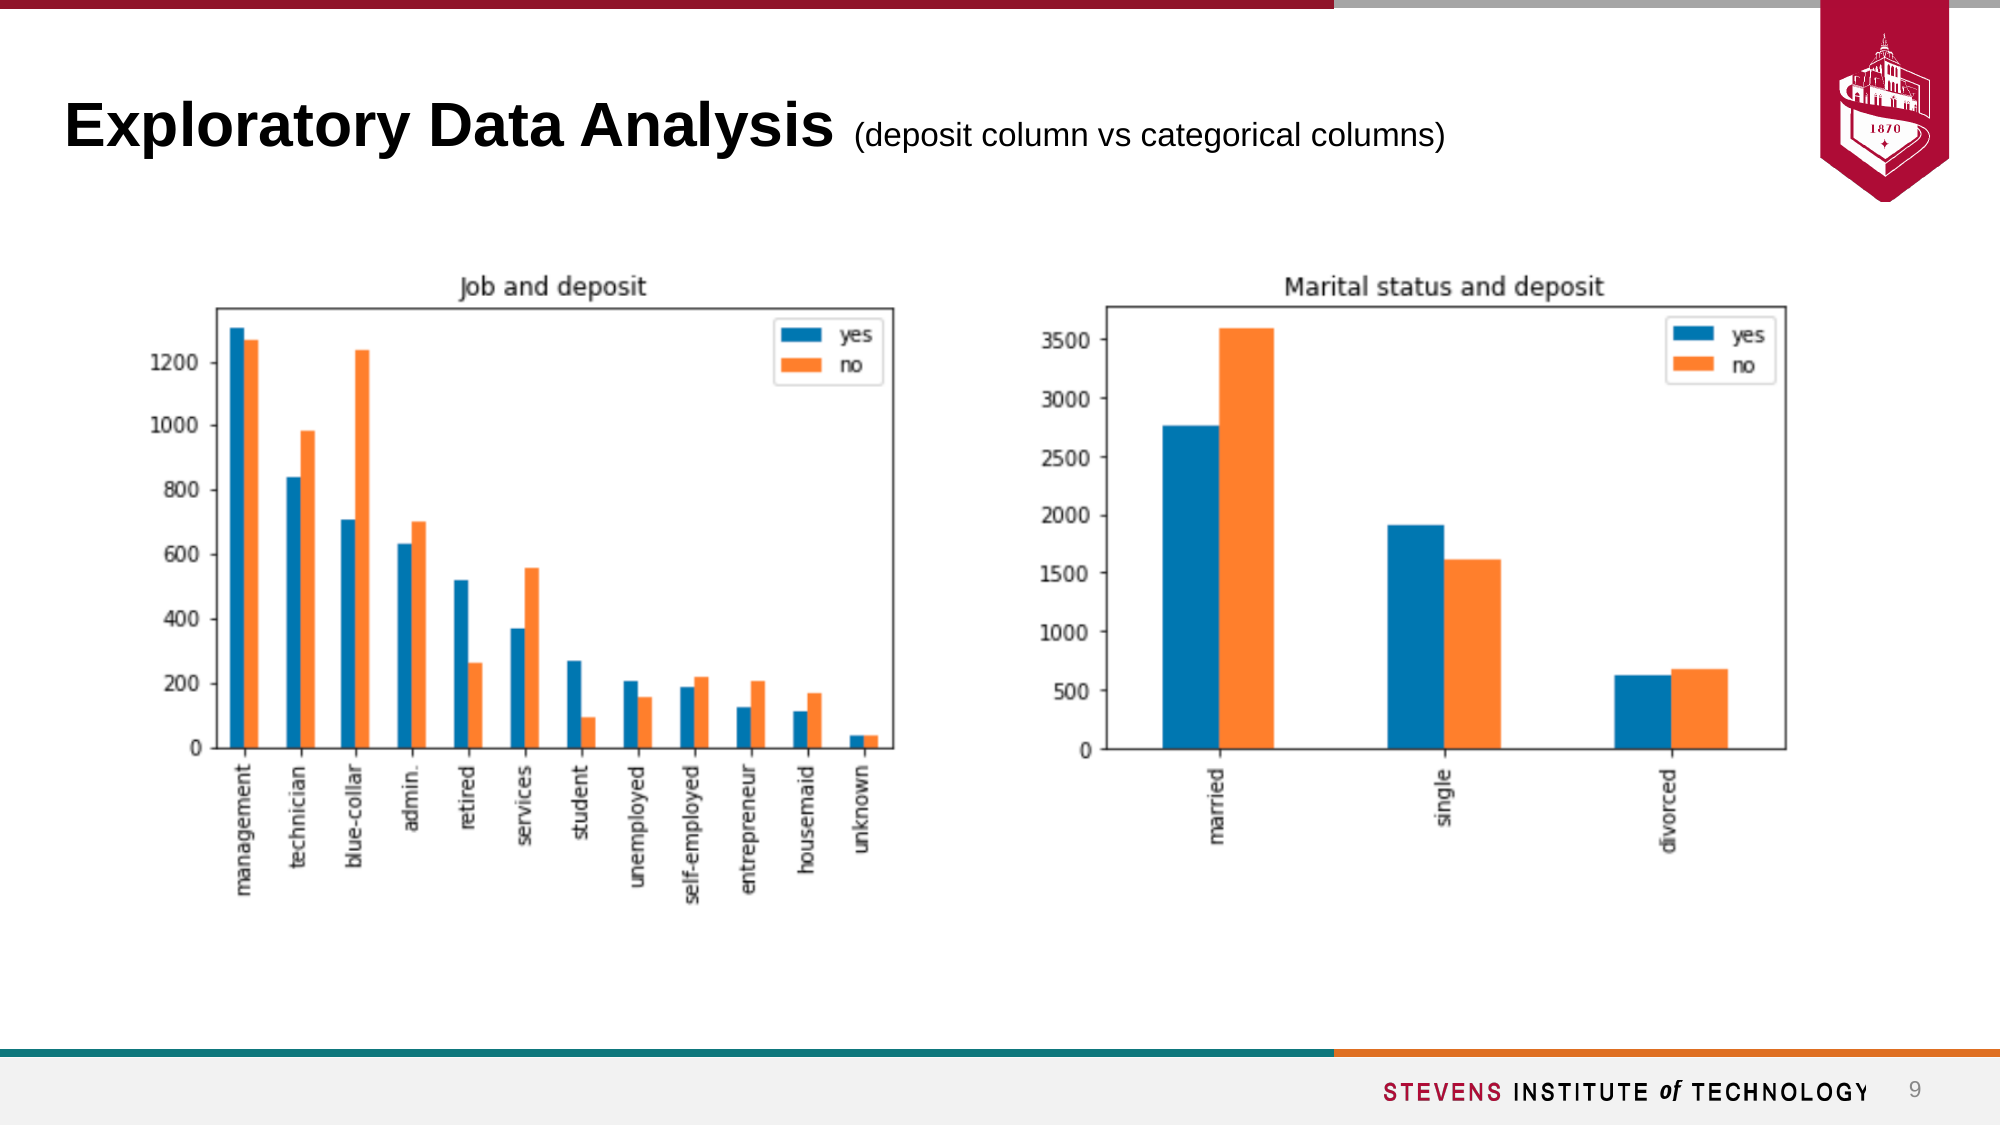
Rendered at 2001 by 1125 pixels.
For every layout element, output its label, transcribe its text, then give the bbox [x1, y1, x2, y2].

picture [1000, 259, 1852, 866]
slide_number 9 [1862, 1057, 1968, 1118]
picture [1820, 0, 1950, 202]
picture [1384, 1080, 1862, 1101]
title Exploratory Data Analysis (deposit column vs categorical columns) [49, 68, 1647, 157]
picture [114, 249, 947, 916]
